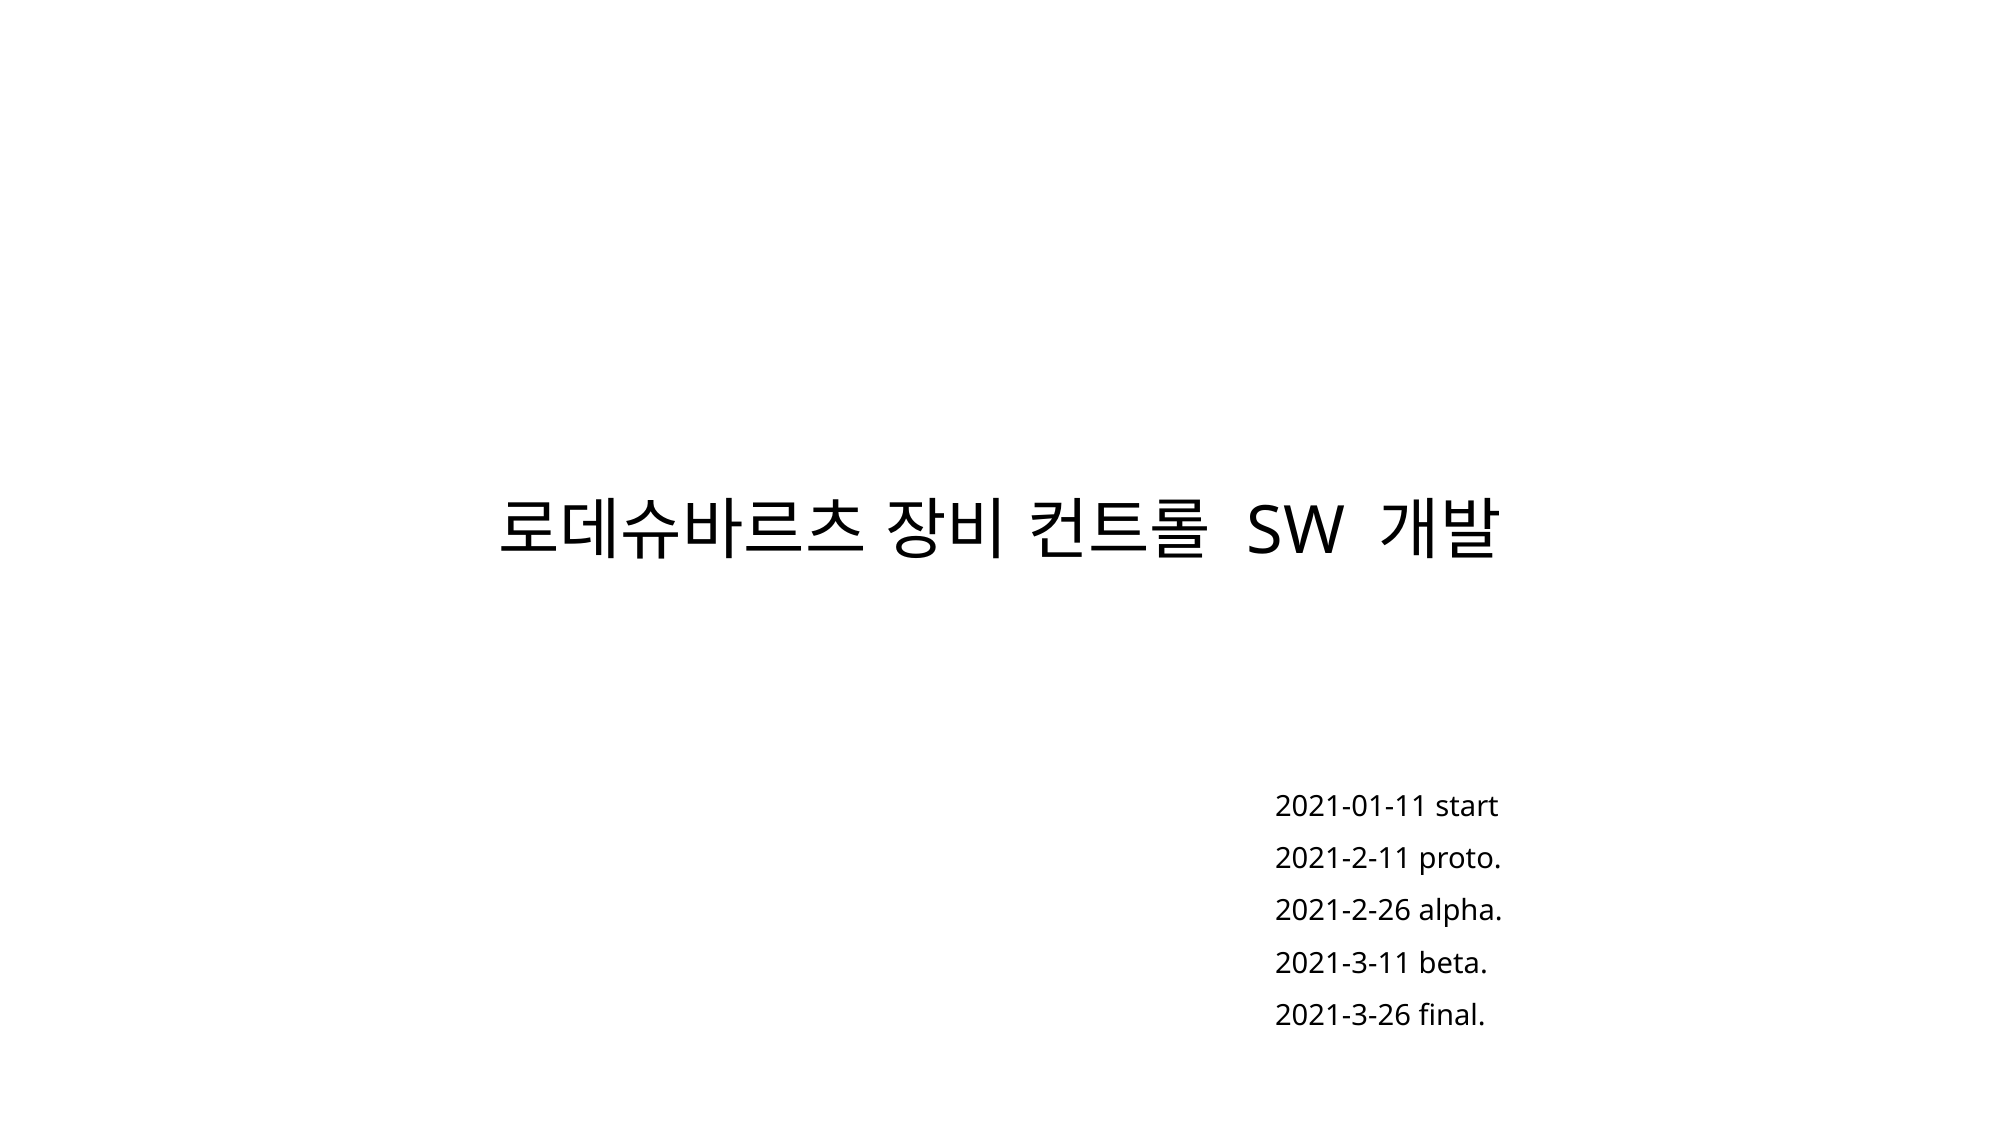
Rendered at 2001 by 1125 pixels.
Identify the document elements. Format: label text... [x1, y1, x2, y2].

subtitle 2021-01-11 start 2021-2-11 proto. 2021-2-26 alpha. 2021-3-11 beta. 2021-3-26 final. [1260, 783, 1750, 1075]
title 로데슈바르츠 장비 컨트롤 SW 개발 [249, 184, 1750, 576]
